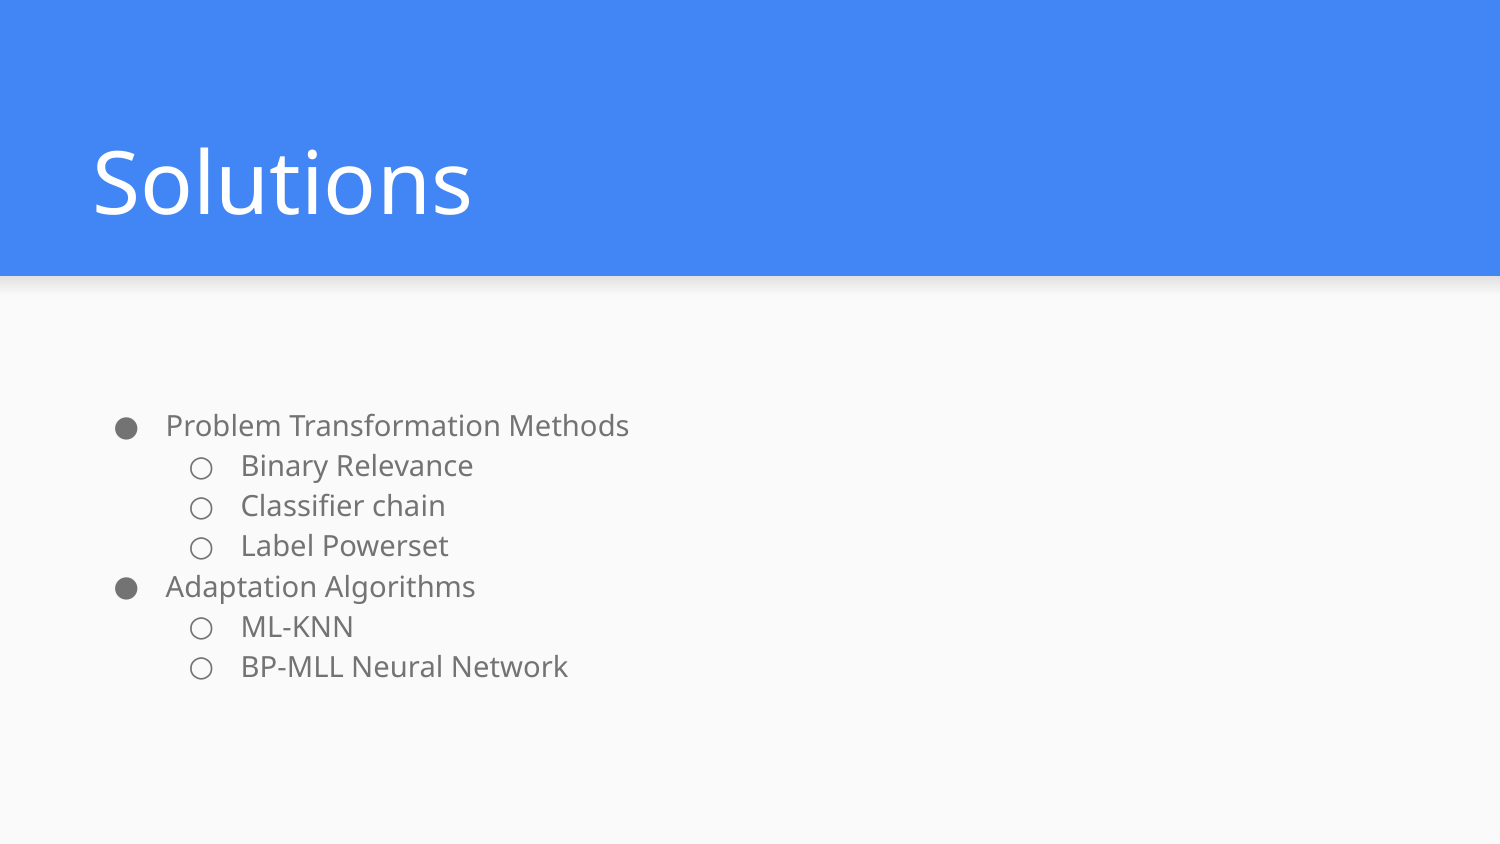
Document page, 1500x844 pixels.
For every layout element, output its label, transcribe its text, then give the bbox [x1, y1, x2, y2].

title Solutions [77, 121, 1427, 248]
list Problem Transformation Methods Binary Relevance Classifier chain Label Powerset Adaptation Algorithms ML-KNN BP-MLL Neural Network [75, 386, 1425, 714]
